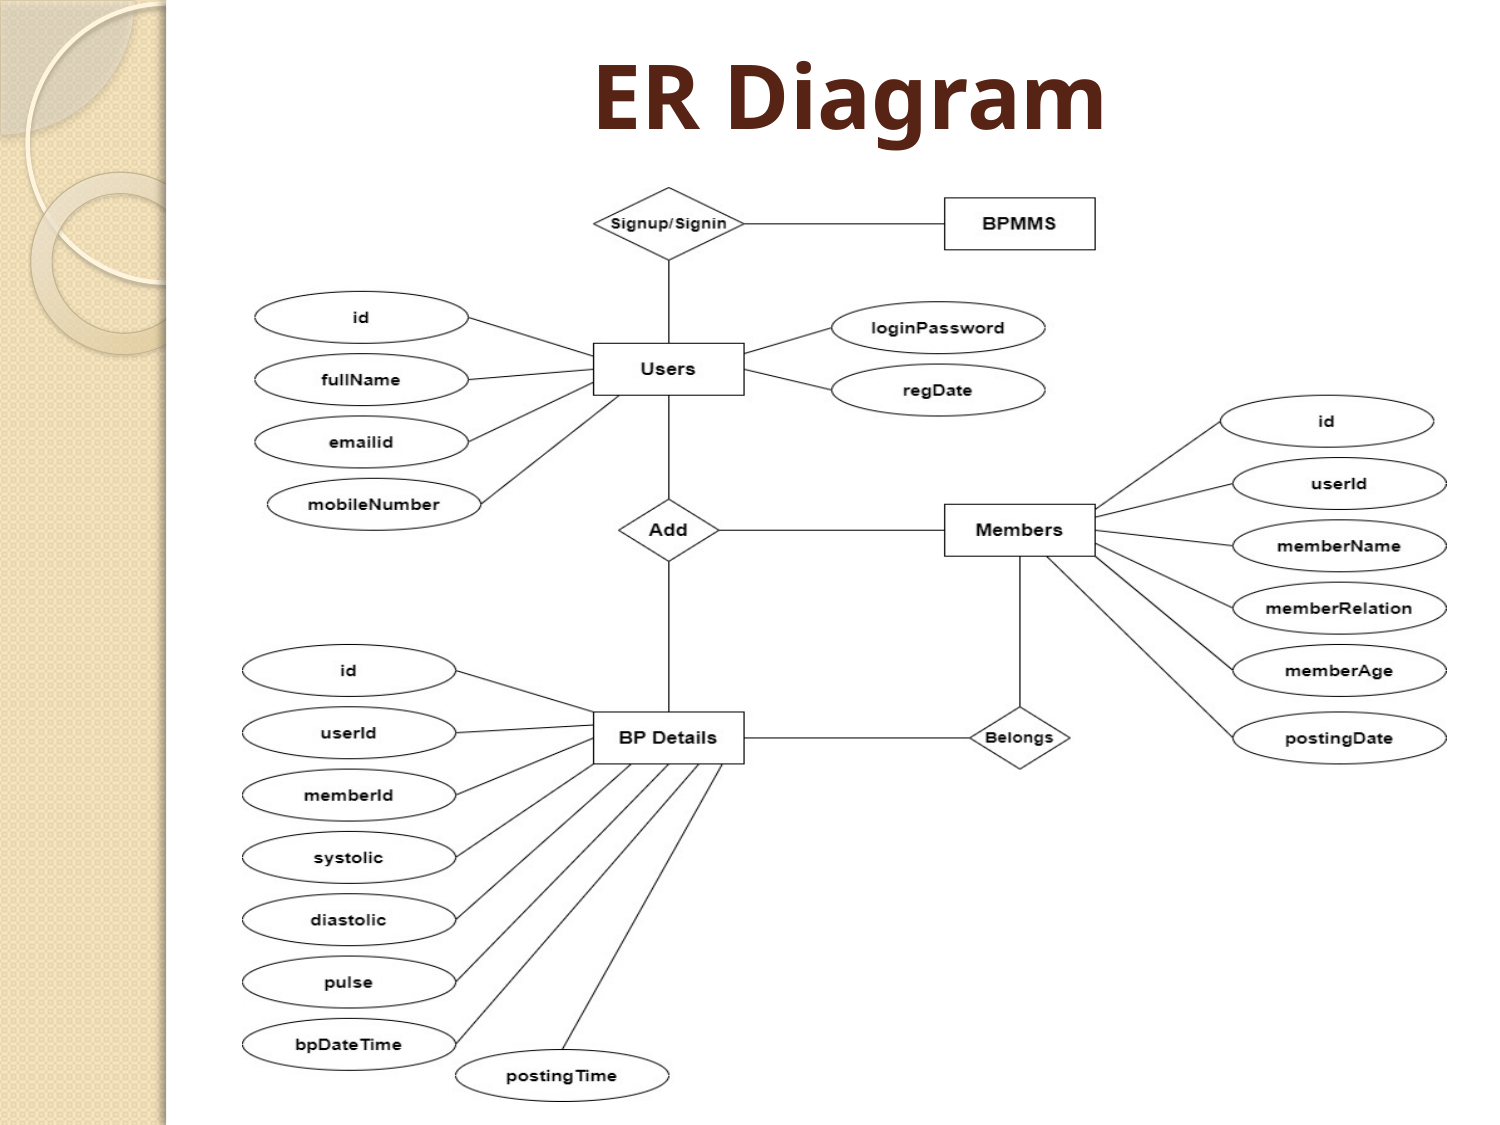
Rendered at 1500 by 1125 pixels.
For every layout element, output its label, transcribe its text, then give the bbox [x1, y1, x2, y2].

picture [241, 187, 1448, 1103]
title ER Diagram [235, 0, 1466, 188]
